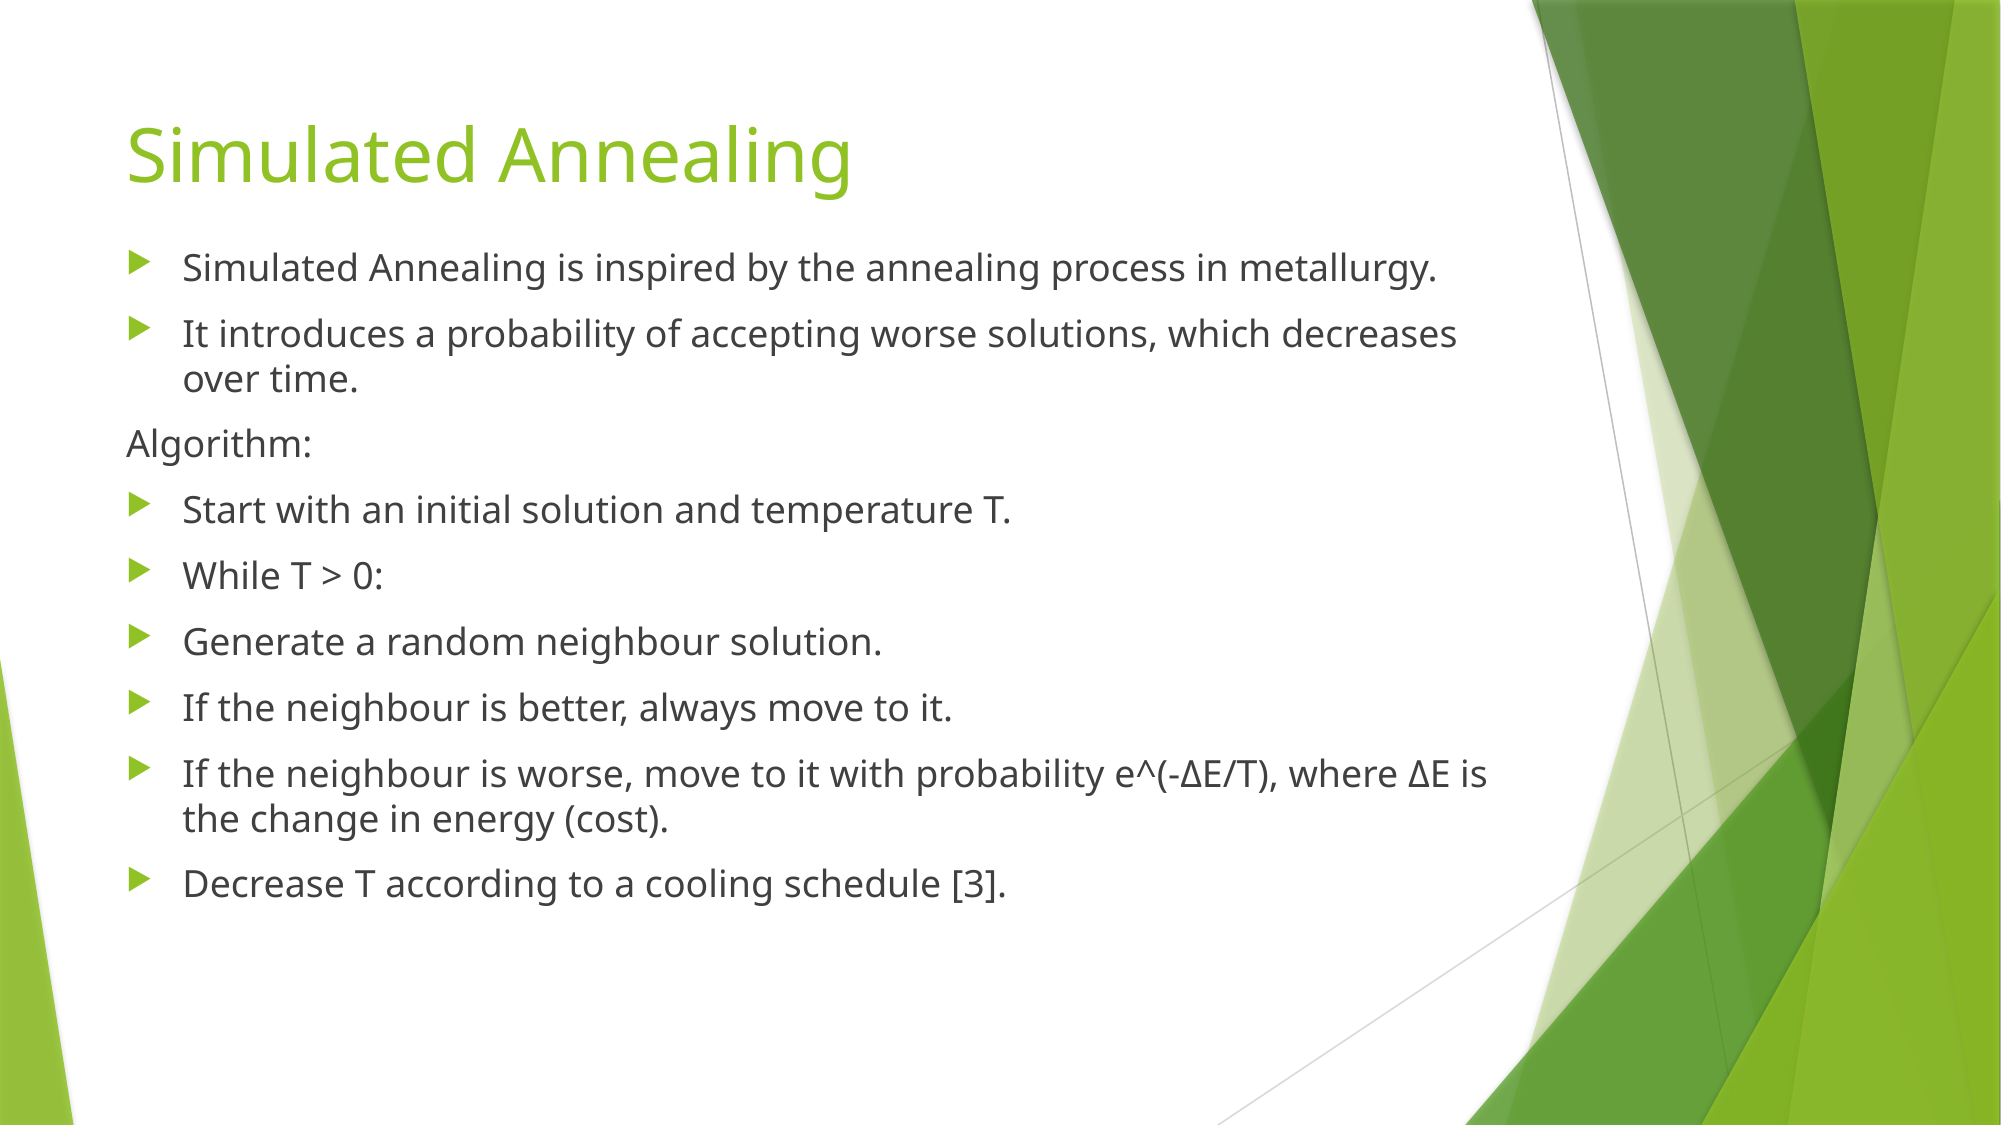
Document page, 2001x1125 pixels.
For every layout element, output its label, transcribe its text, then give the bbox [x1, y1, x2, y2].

list Simulated Annealing is inspired by the annealing process in metallurgy. It introduces a probability of accepting worse solutions, which decreases over time. Algorithm: Start with an initial solution and temperature T. While T > 0: Generate a random neighbour solution. If the neighbour is better, always move to it. If the neighbour is worse, move to it with probability e^(-ΔE/T), where ΔE is the change in energy (cost). Decrease T according to a cooling schedule [3]. [111, 236, 1522, 991]
title Simulated Annealing [111, 99, 1522, 236]
